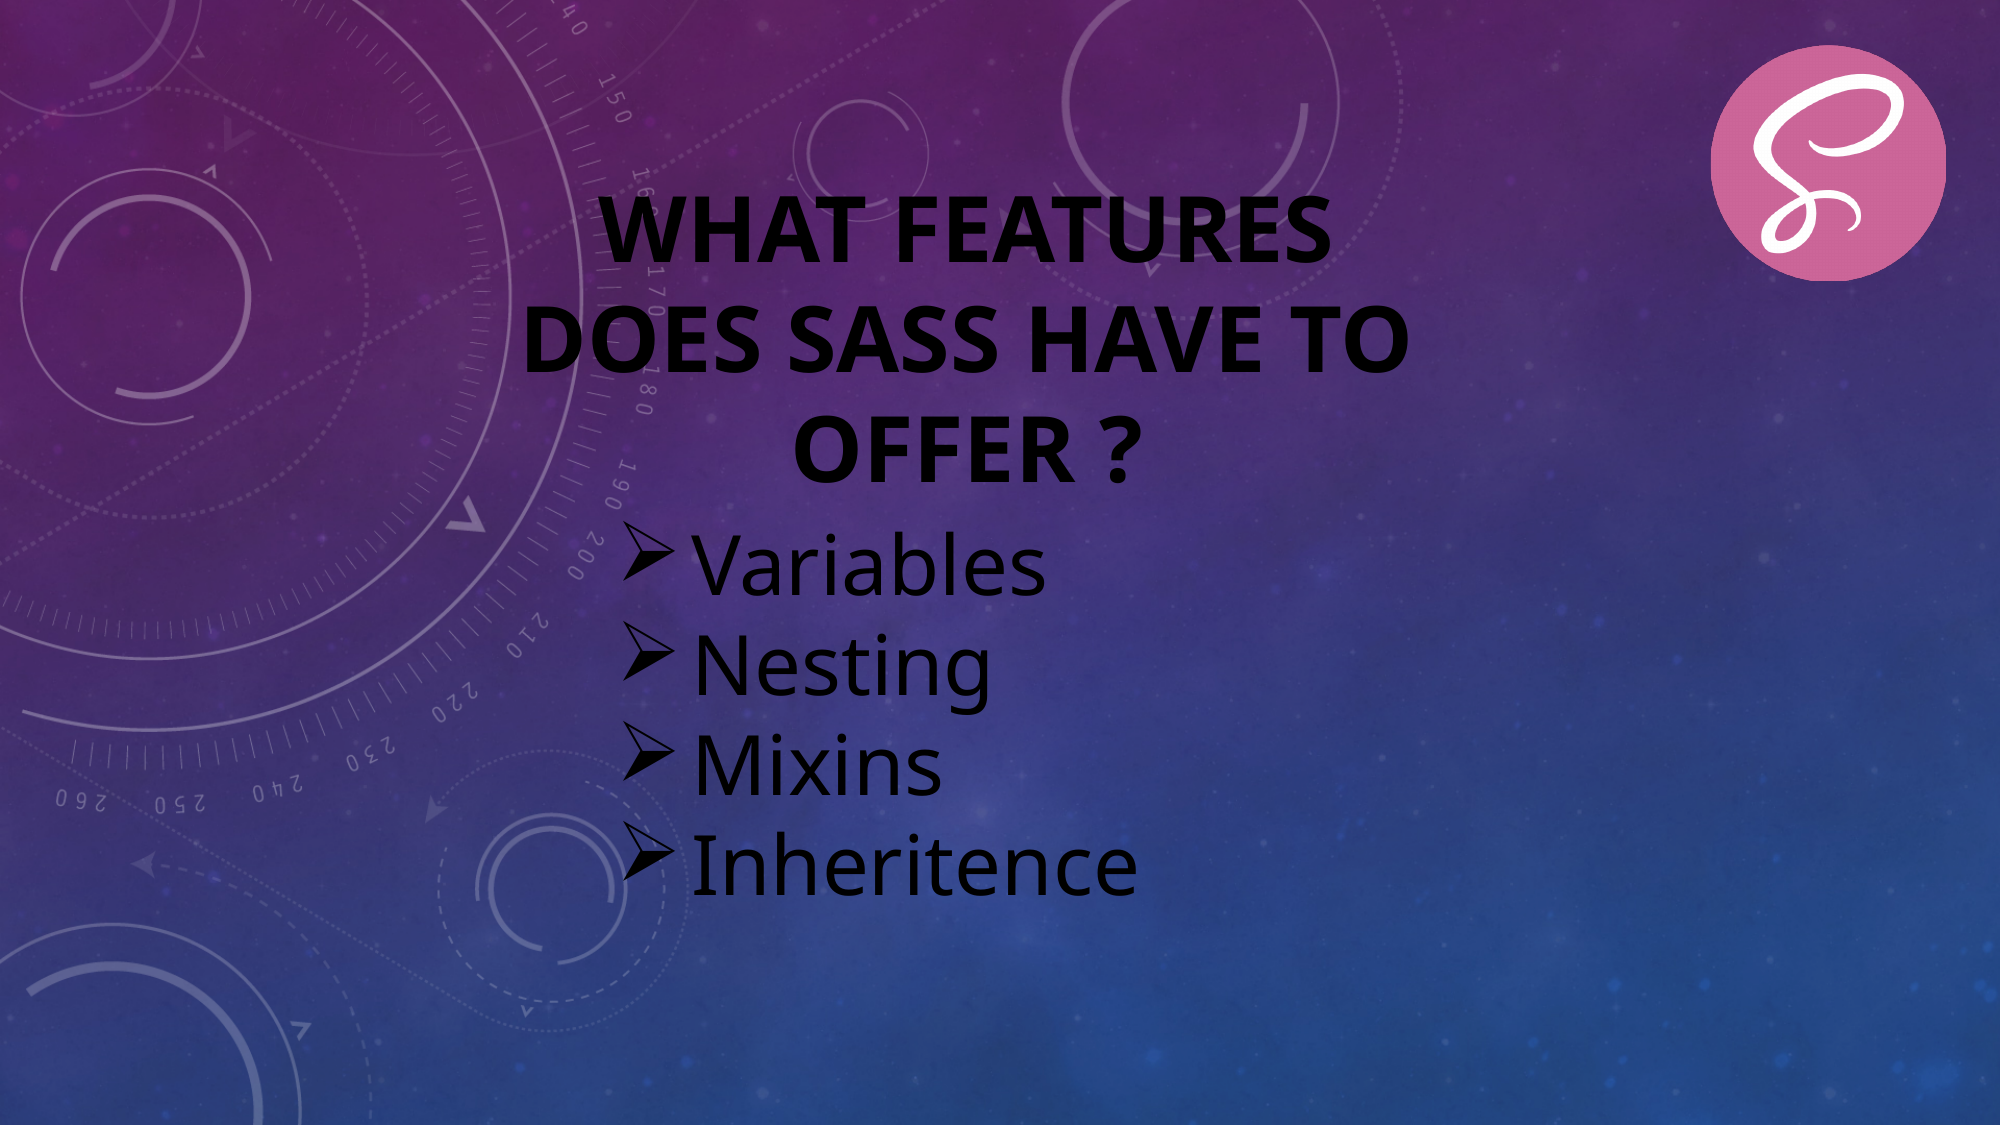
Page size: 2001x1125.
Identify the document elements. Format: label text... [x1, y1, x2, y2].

text_box Variables Nesting Mixins Inheritence [601, 504, 1443, 1007]
subtitle What features does sass have to offer ? [468, 163, 1467, 269]
picture [0, 0, 2000, 1125]
